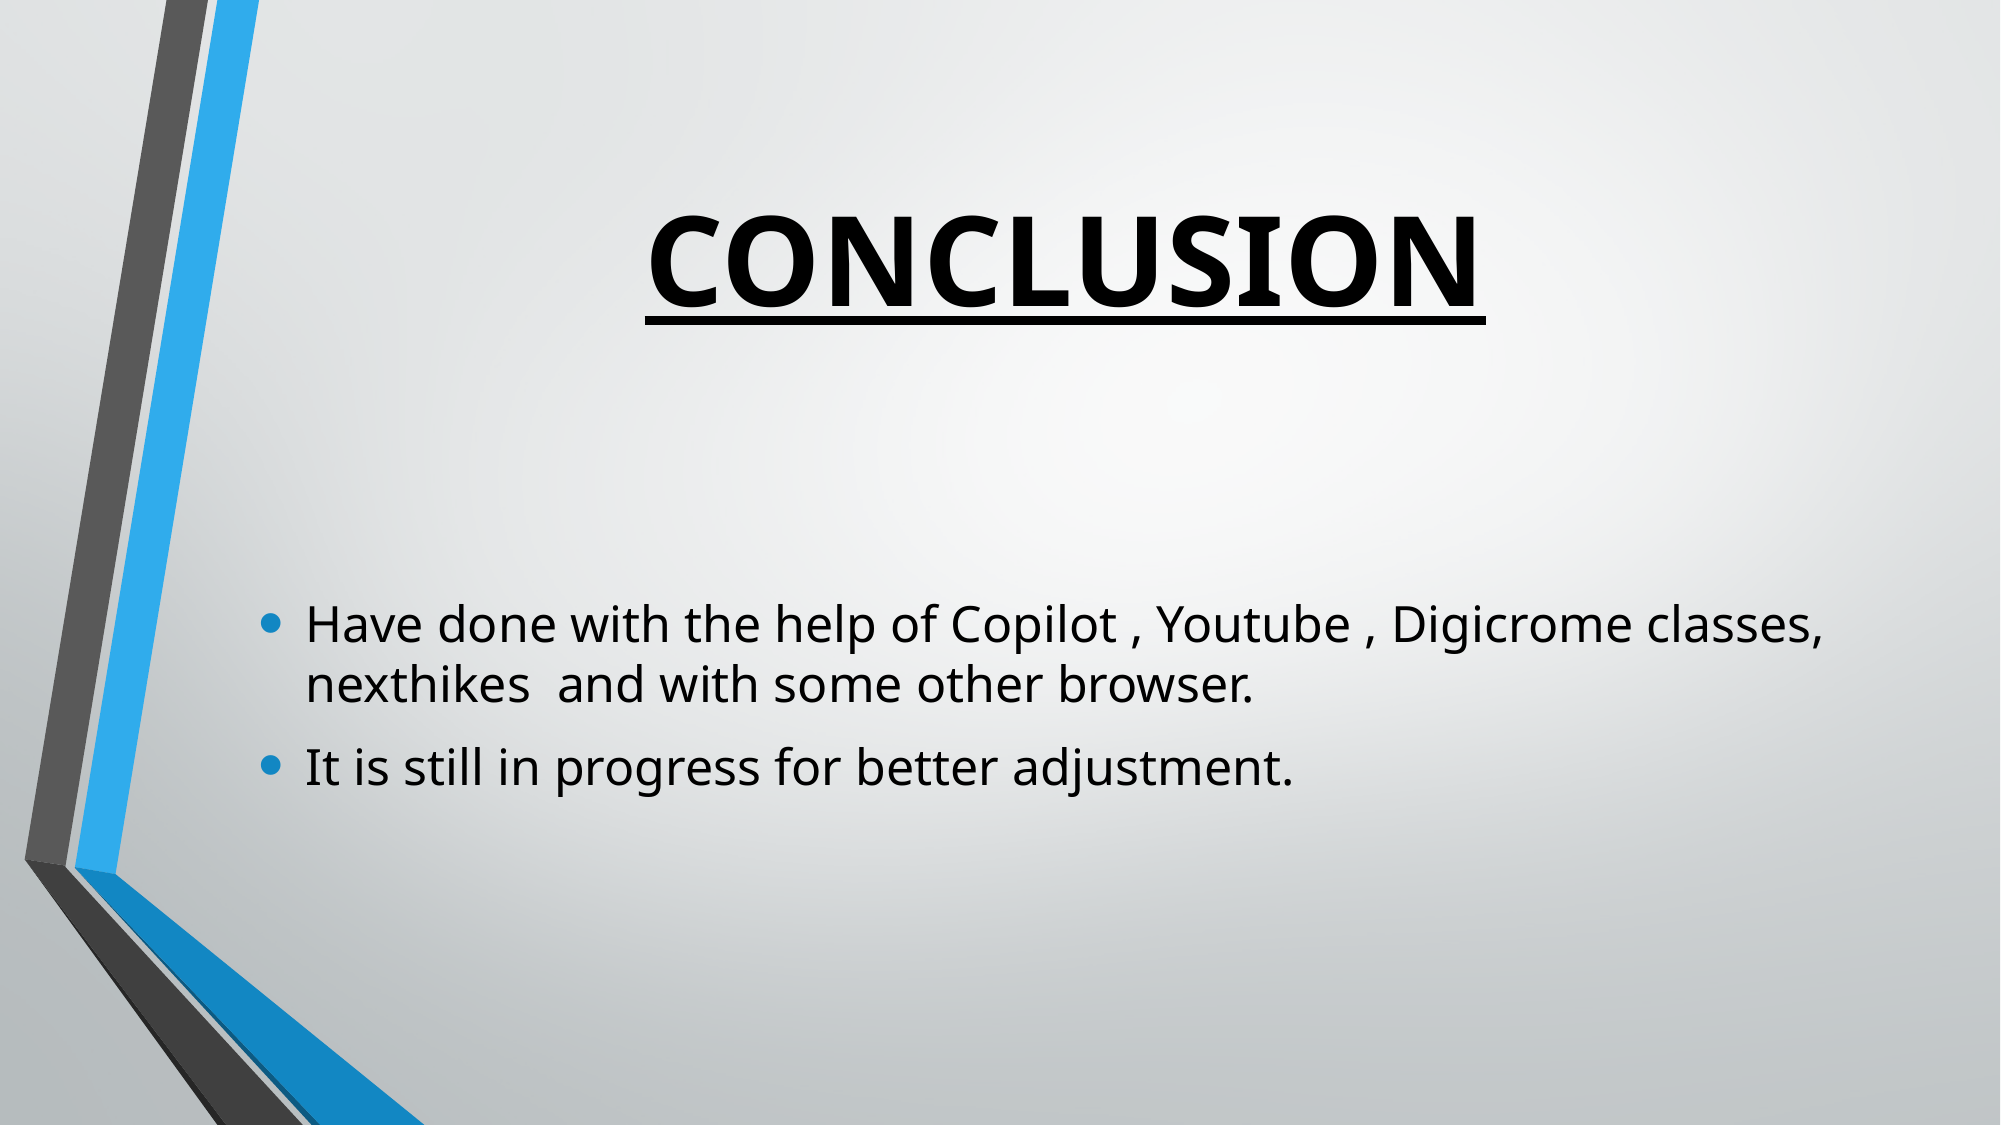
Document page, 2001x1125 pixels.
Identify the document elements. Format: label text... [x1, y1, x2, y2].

title CONCLUSION [243, 112, 1887, 400]
list Have done with the help of Copilot , Youtube , Digicrome classes, nexthikes and with some other browser. It is still in progress for better adjustment. [243, 437, 1887, 950]
